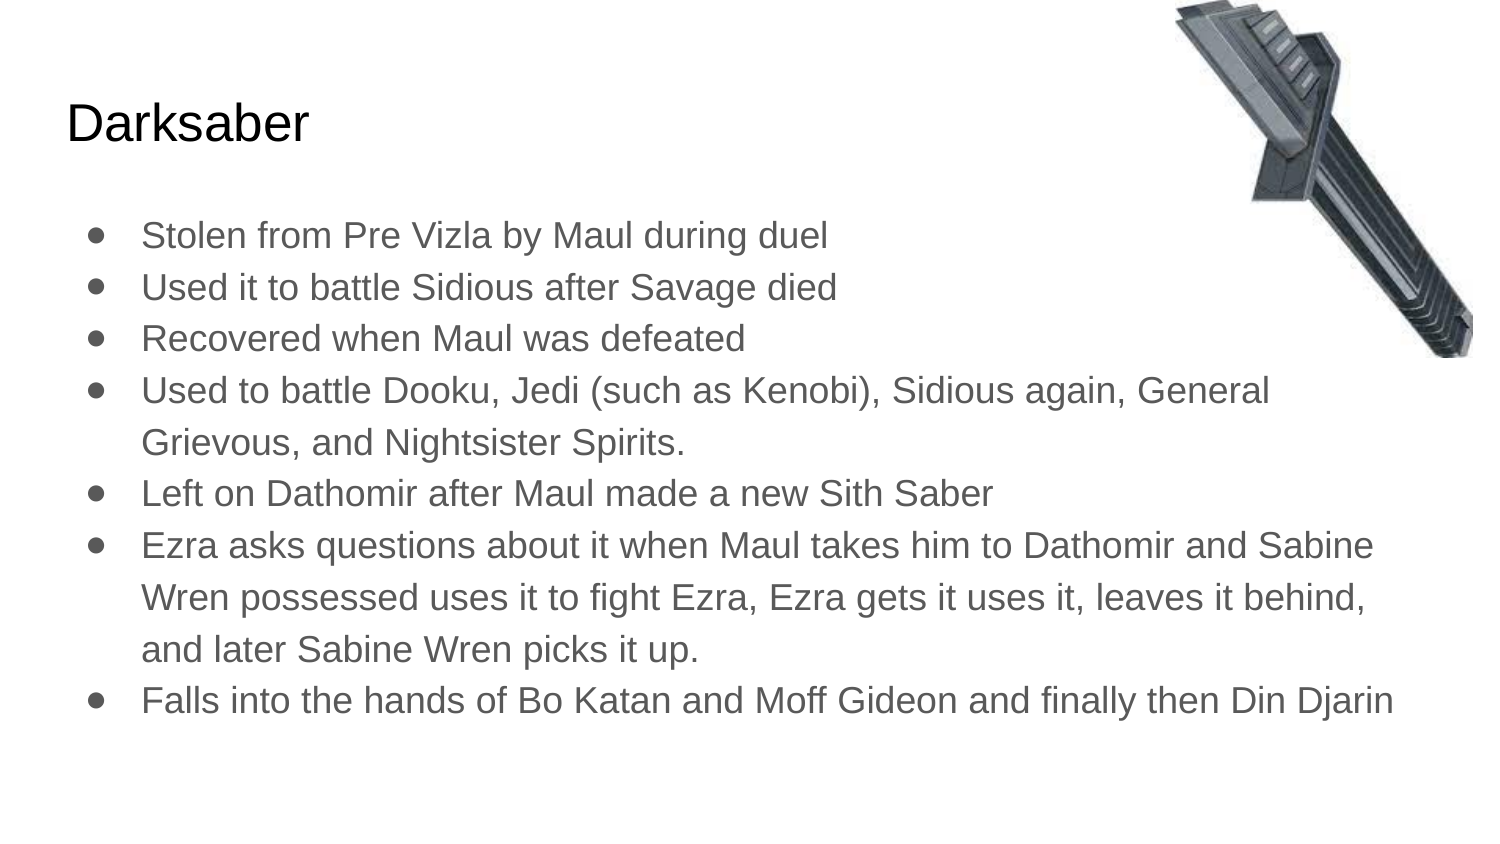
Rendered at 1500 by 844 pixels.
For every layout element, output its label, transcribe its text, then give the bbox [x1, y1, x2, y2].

list Stolen from Pre Vizla by Maul during duel Used it to battle Sidious after Savage died Recovered when Maul was defeated Used to battle Dooku, Jedi (such as Kenobi), Sidious again, General Grievous, and Nightsister Spirits. Left on Dathomir after Maul made a new Sith Saber Ezra asks questions about it when Maul takes him to Dathomir and Sabine Wren possessed uses it to fight Ezra, Ezra gets it uses it, leaves it behind, and later Sabine Wren picks it up. Falls into the hands of Bo Katan and Moff Gideon and finally then Din Djarin [51, 189, 1449, 750]
picture [1175, 0, 1473, 358]
title Darksaber [51, 72, 1170, 167]
